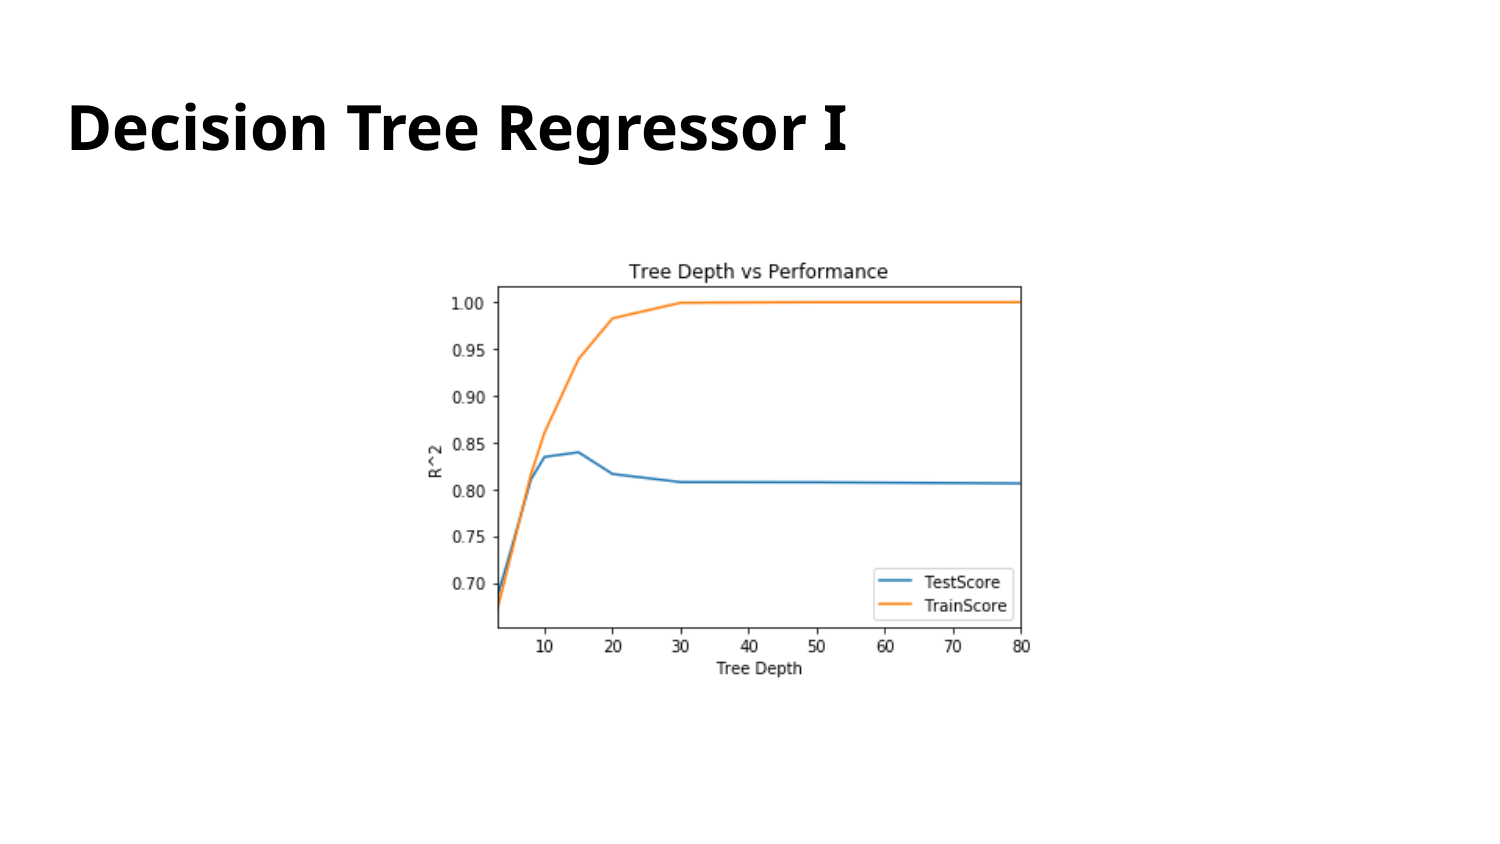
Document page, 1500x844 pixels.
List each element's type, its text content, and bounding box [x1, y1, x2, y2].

title Decision Tree Regressor I [51, 72, 1449, 176]
picture [417, 252, 1041, 687]
